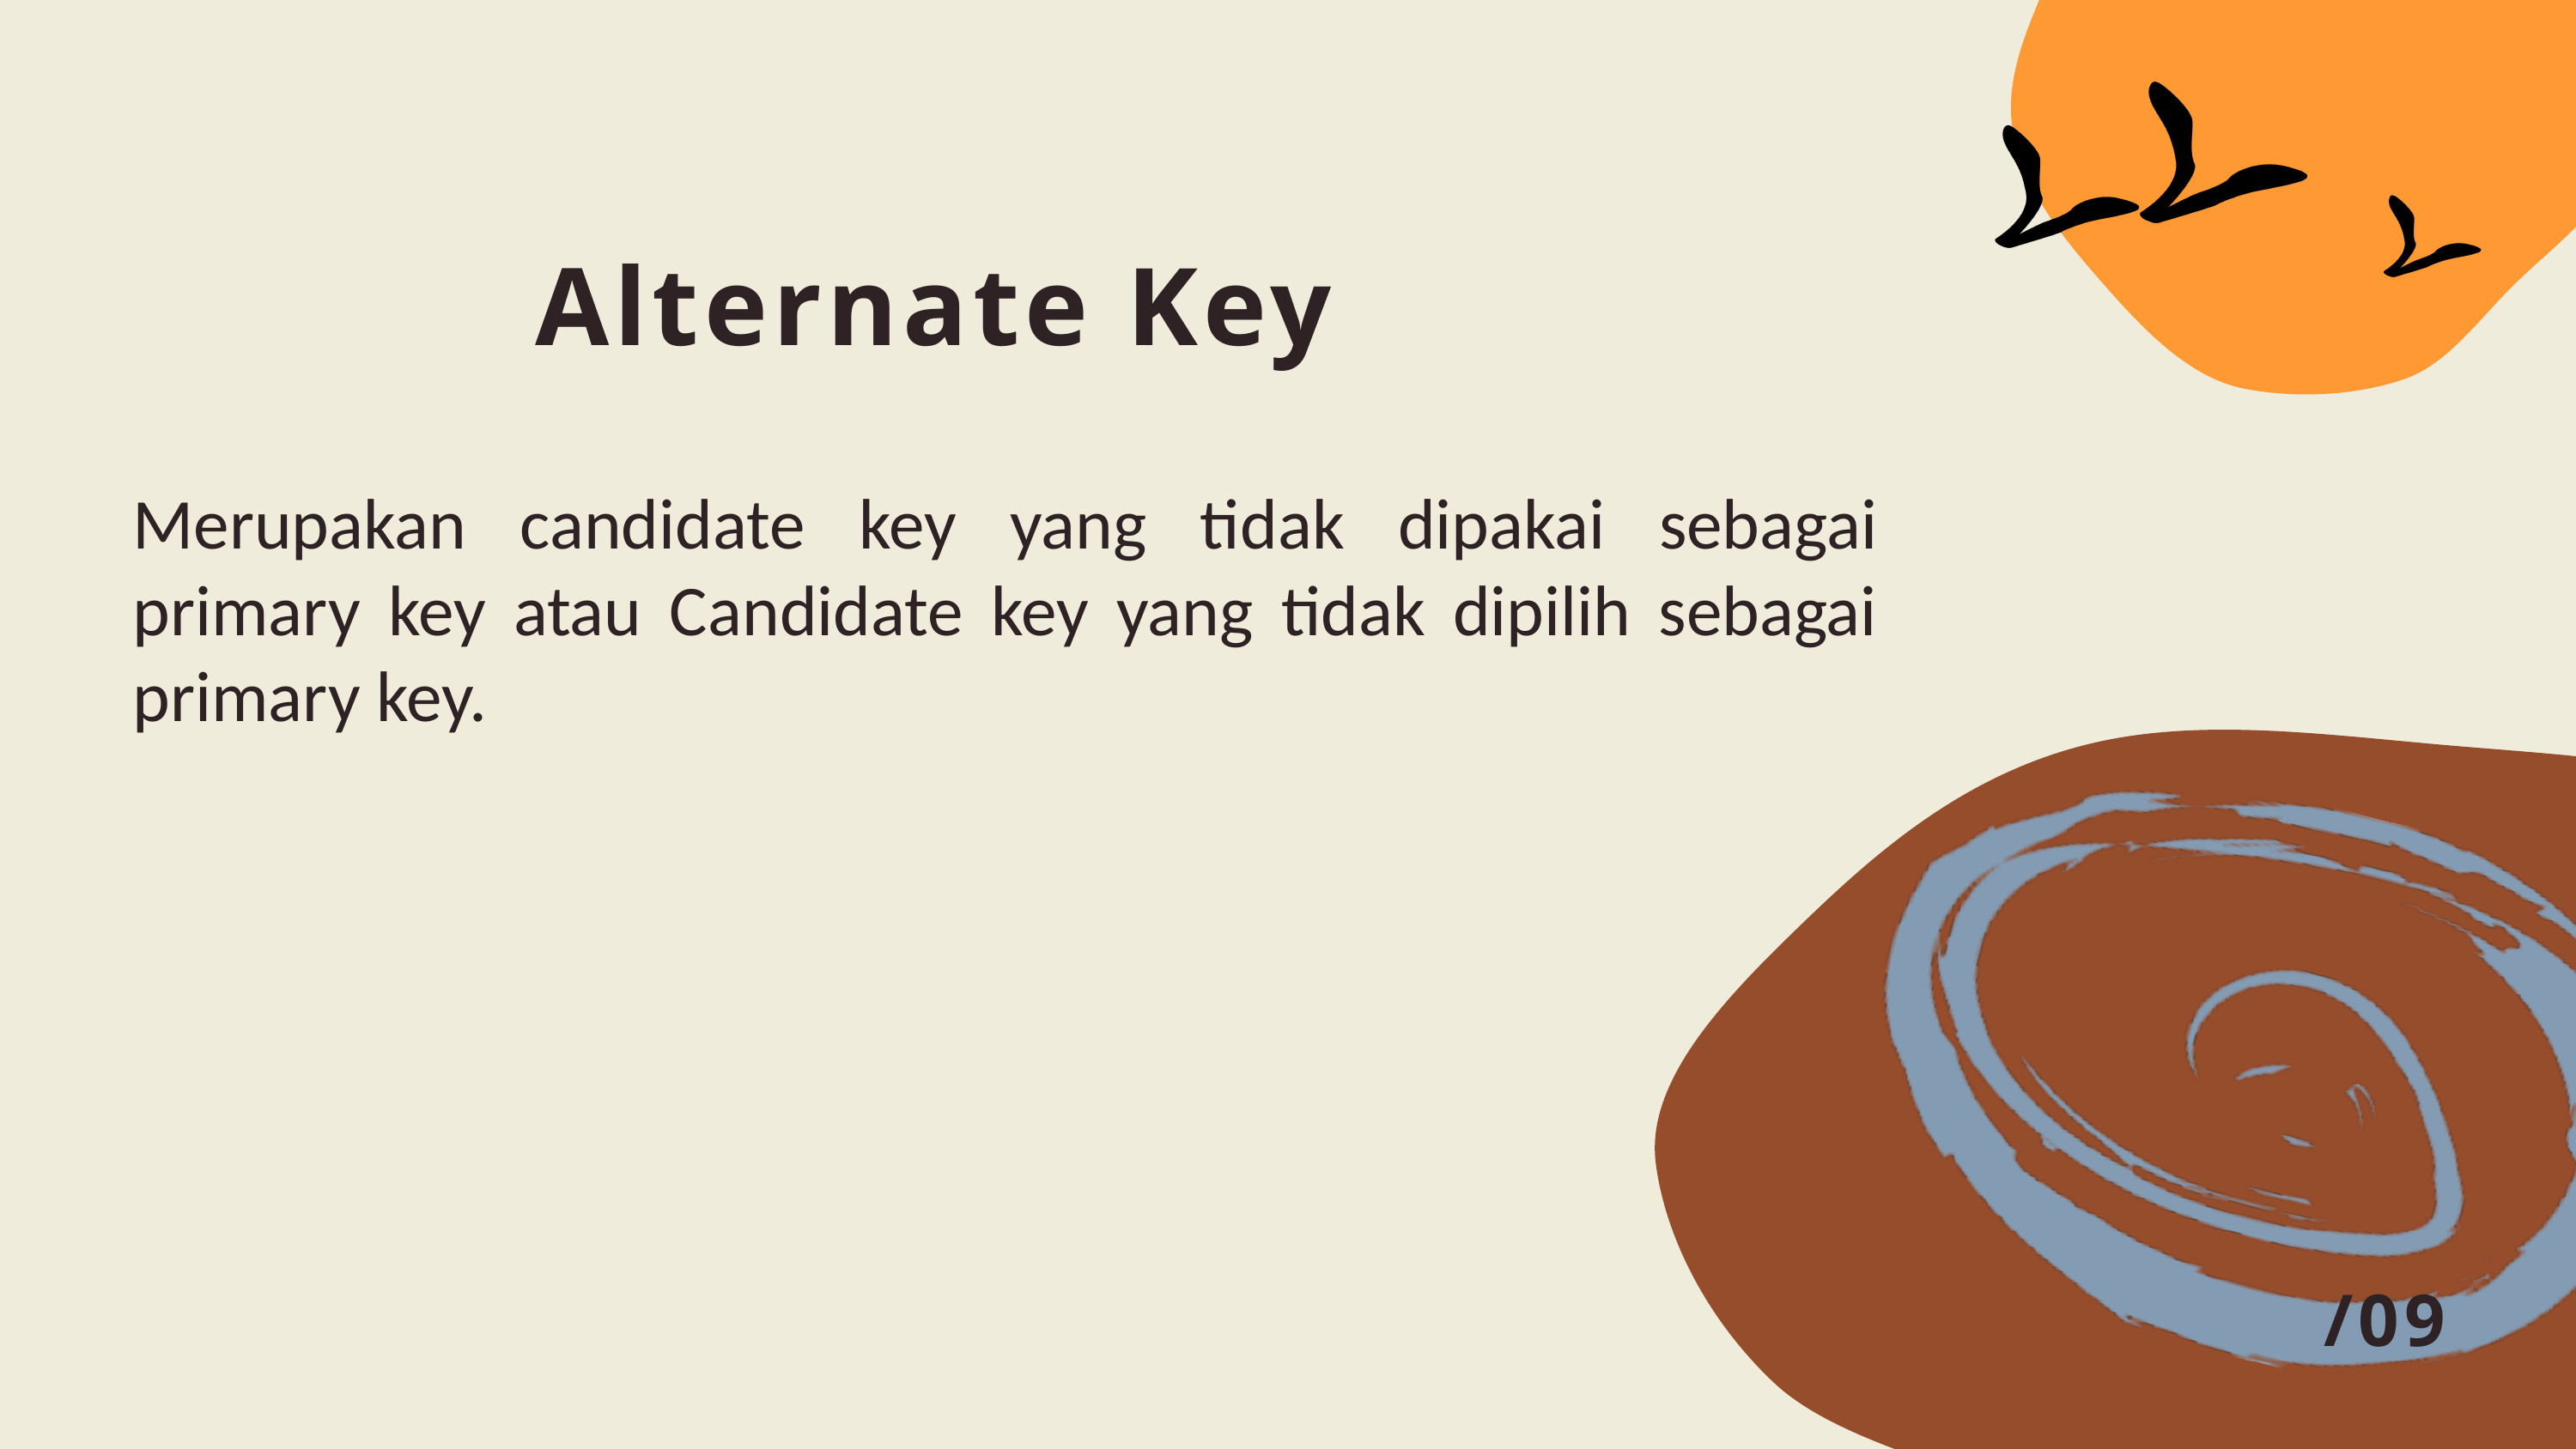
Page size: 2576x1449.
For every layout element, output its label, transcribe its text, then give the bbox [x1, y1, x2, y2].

text_box [2084, 729, 2576, 797]
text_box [1980, 106, 2478, 288]
text_box [2009, 0, 2576, 396]
picture [1865, 797, 2576, 1355]
text_box /09 [2311, 1355, 2458, 1367]
text_box [1654, 864, 2576, 1449]
text_box Merupakan candidate key yang tidak dipakai sebagai primary key atau Candidate key yang tidak dipilih sebagai primary key. [119, 471, 1893, 743]
text_box Alternate Key [522, 231, 1379, 373]
